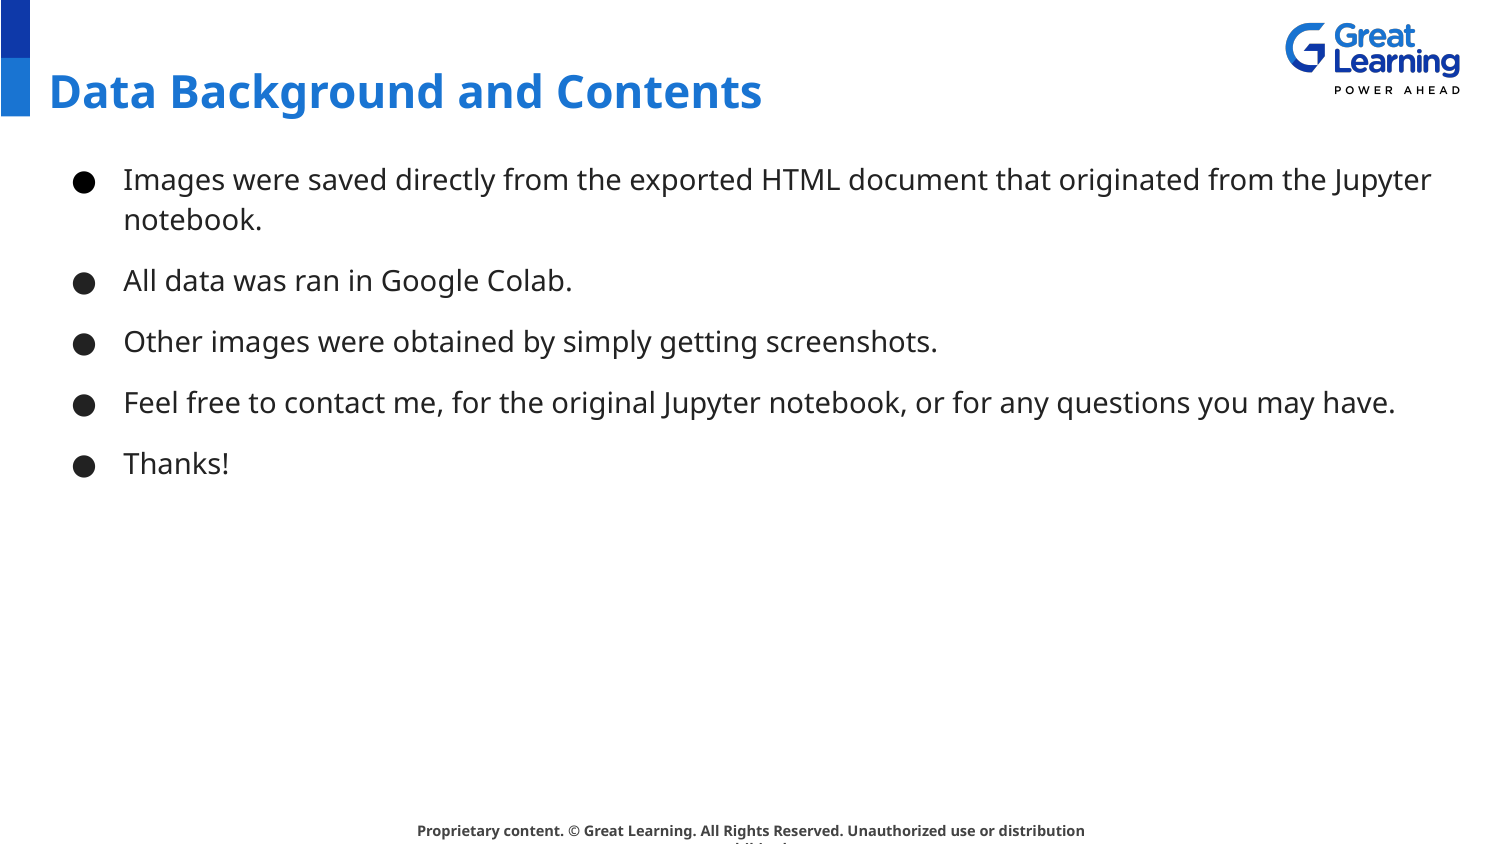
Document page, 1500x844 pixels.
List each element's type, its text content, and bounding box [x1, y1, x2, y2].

list Images were saved directly from the exported HTML document that originated from the Jupyter notebook. All data was ran in Google Colab. Other images were obtained by simply getting screenshots. Feel free to contact me, for the original Jupyter notebook, or for any questions you may have. Thanks! [33, 141, 1449, 750]
title Data Background and Contents [33, 47, 1431, 141]
picture [1258, 11, 1487, 106]
